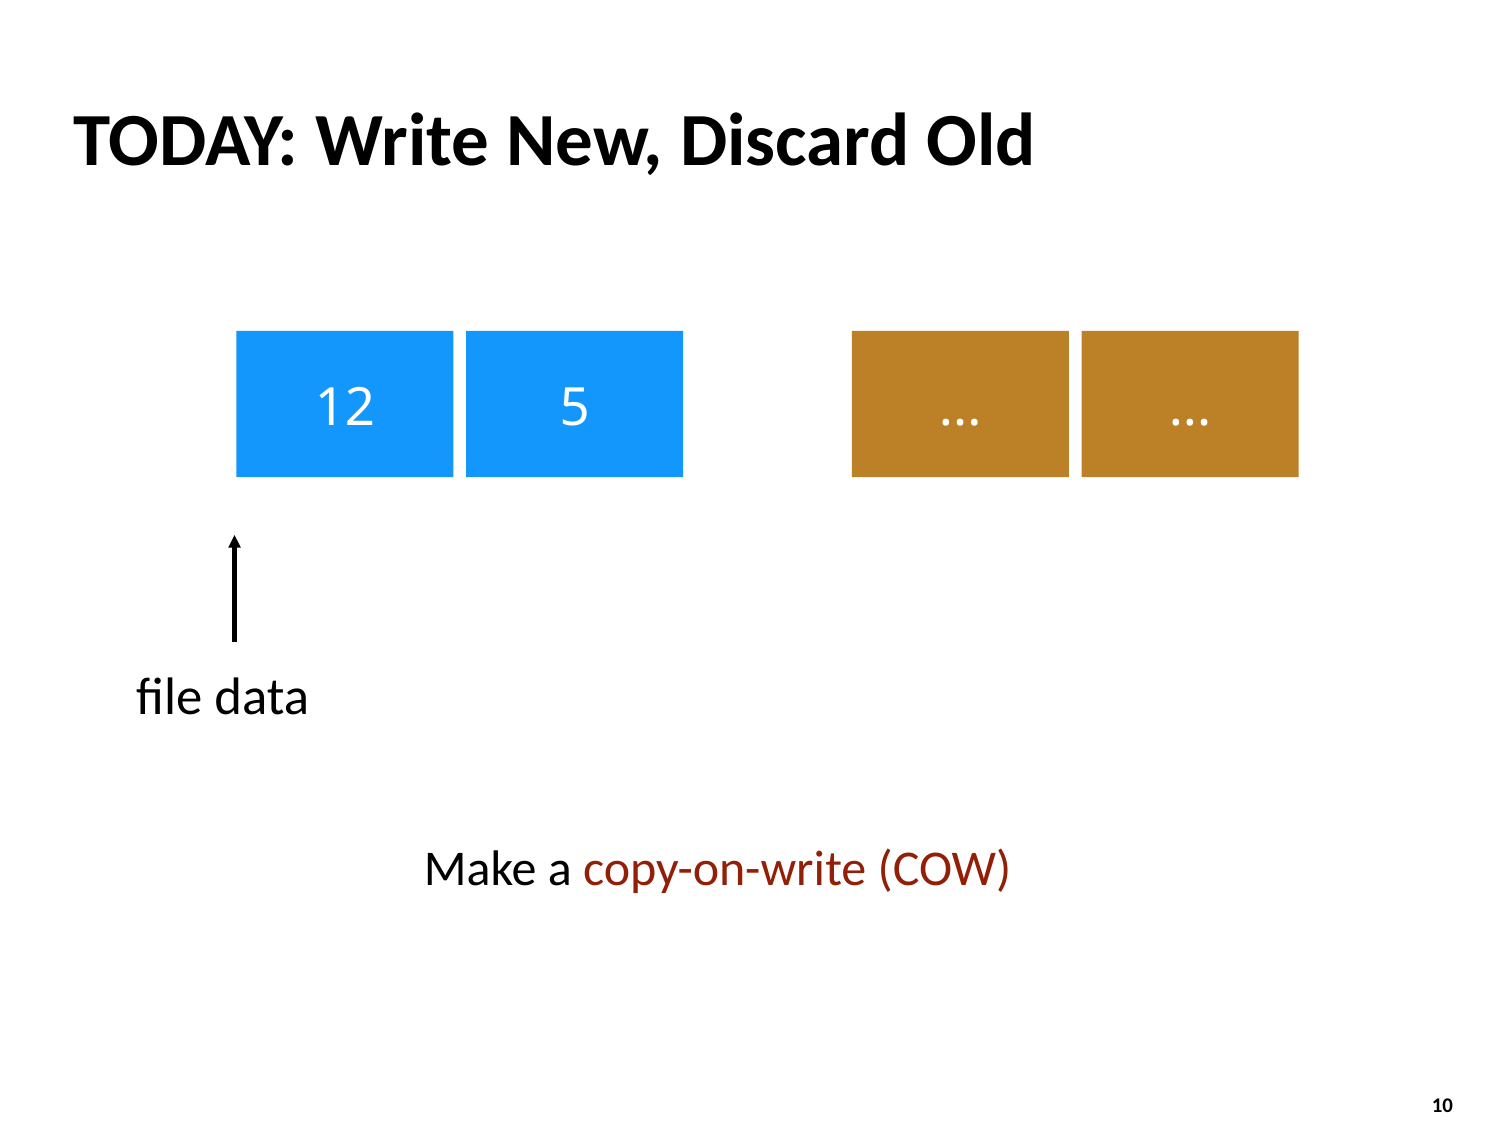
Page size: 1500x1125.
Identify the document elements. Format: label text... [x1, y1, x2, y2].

text_box 5 [466, 330, 684, 478]
title TODAY: Write New, Discard Old [58, 72, 1305, 199]
text_box 12 [236, 330, 454, 478]
text_box file data [130, 655, 316, 731]
text_box ... [1081, 330, 1299, 478]
text_box ... [851, 330, 1069, 478]
text_box [228, 535, 241, 642]
text_box Make a copy-on-write (COW) [409, 828, 1027, 903]
